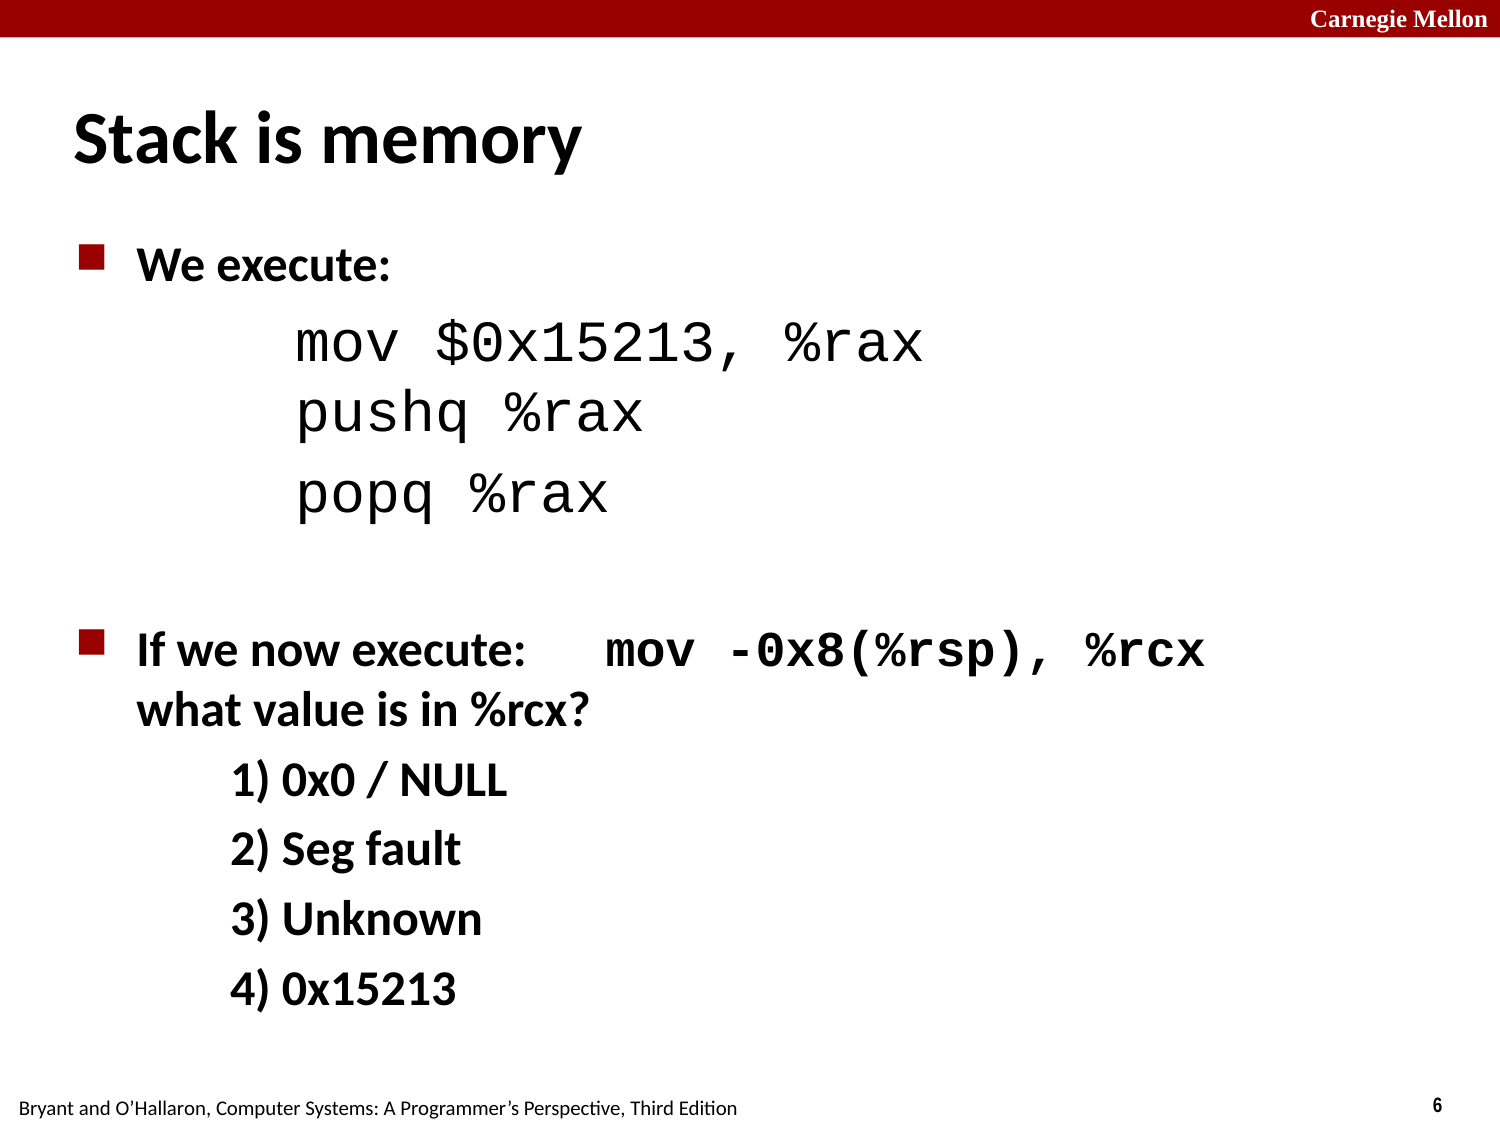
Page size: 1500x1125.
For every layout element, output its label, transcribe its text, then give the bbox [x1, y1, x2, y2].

title Stack is memory [58, 71, 1305, 197]
list We execute: mov $0x15213, %rax pushq %rax popq %rax If we now execute: mov -0x8(%rsp), %rcx what value is in %rcx? 1) 0x0 / NULL 2) Seg fault 3) Unknown 4) 0x15213 [64, 223, 1361, 1040]
